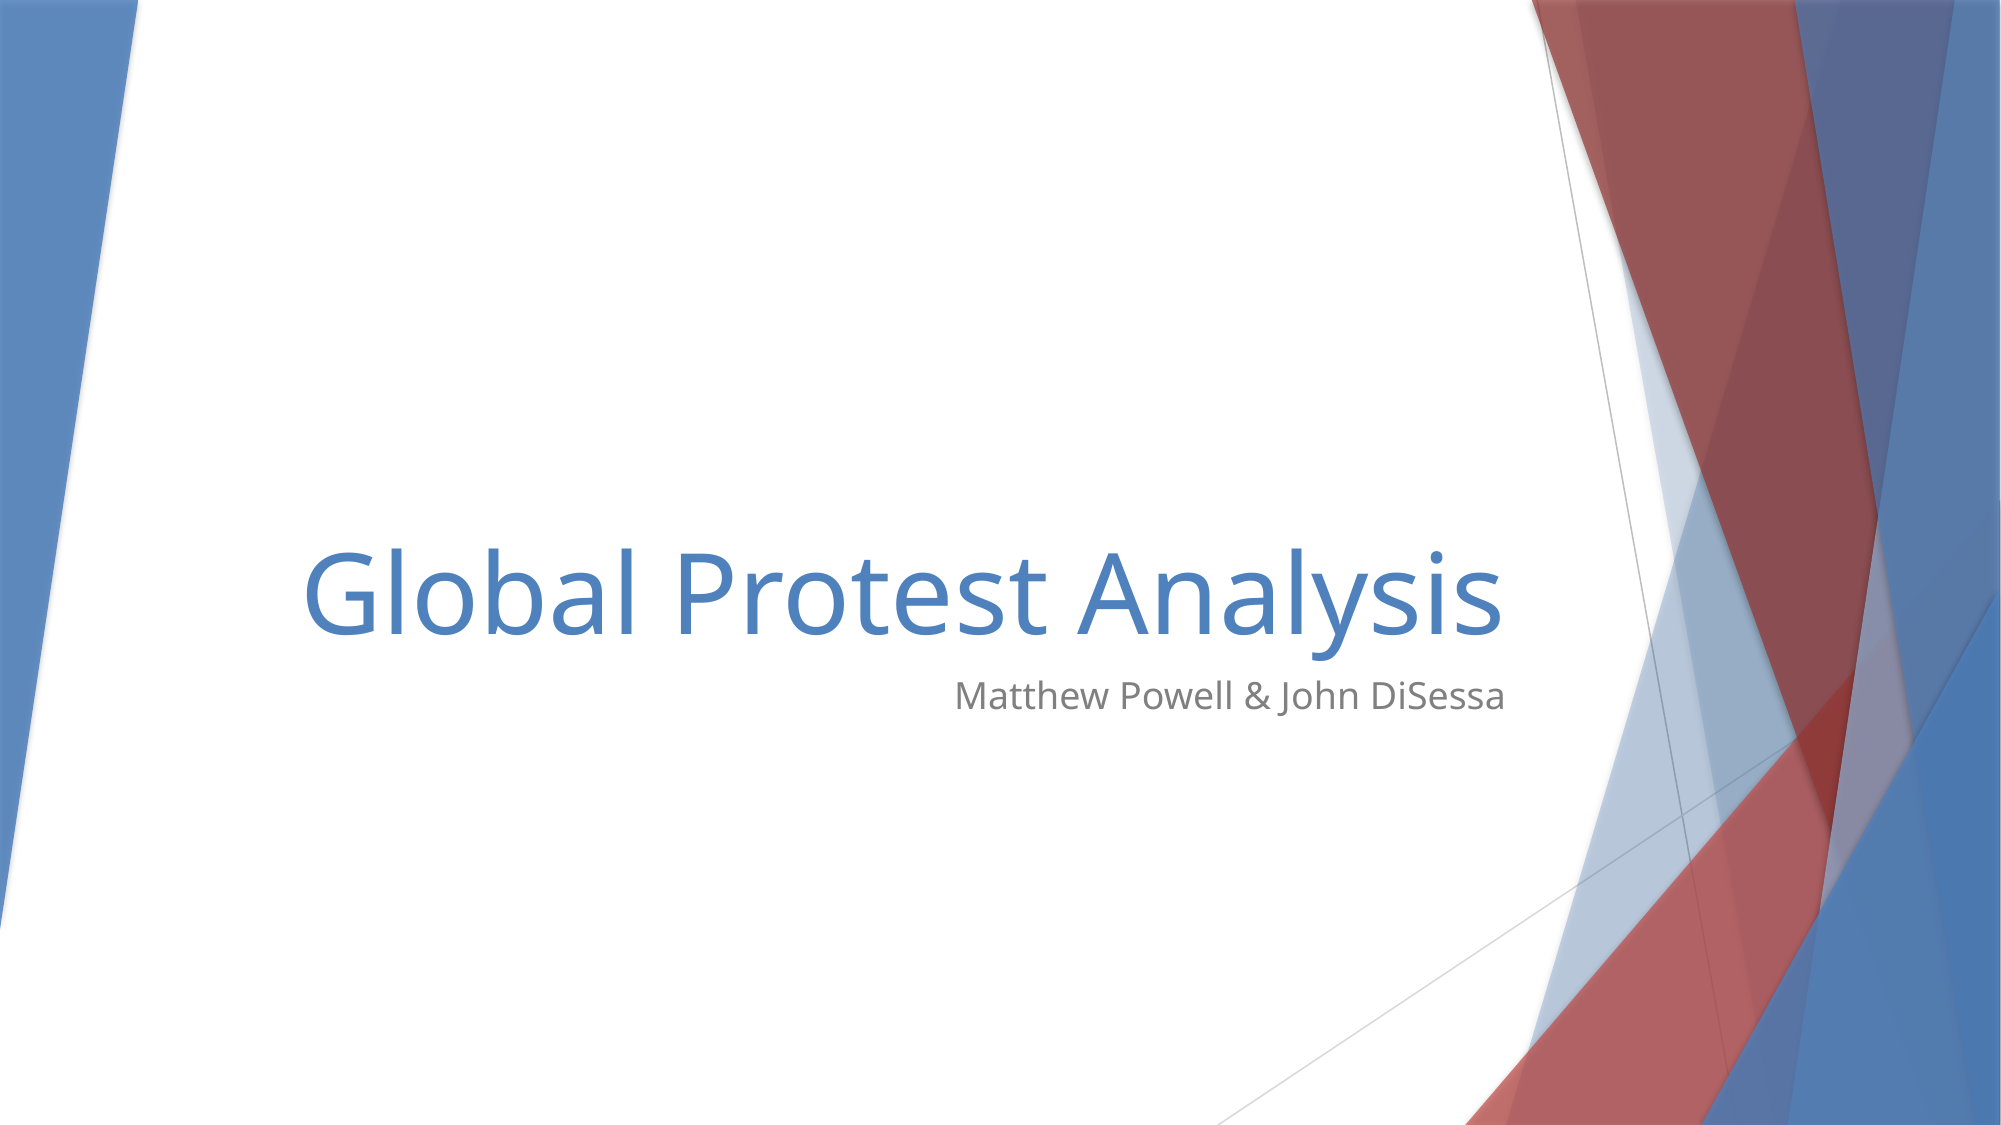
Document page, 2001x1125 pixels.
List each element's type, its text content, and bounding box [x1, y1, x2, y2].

subtitle Matthew Powell & John DiSessa [247, 664, 1522, 845]
title Global Protest Analysis [247, 394, 1522, 664]
